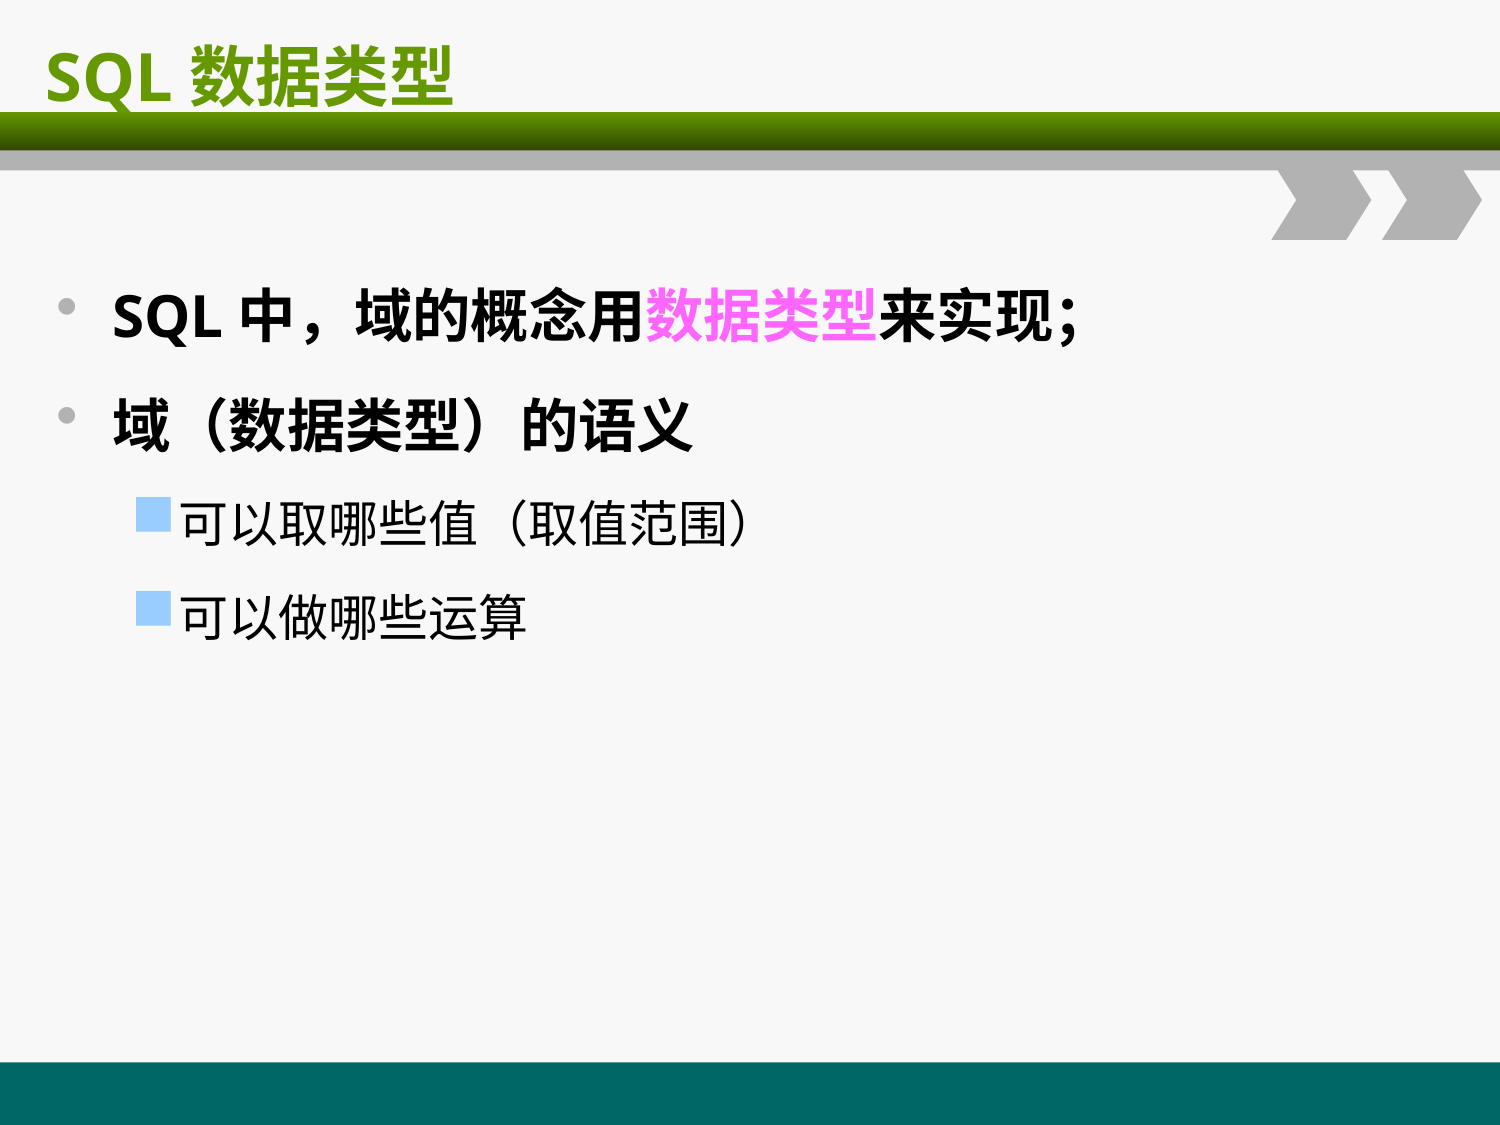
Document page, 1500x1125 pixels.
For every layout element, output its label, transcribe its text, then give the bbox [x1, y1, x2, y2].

list SQL中，域的概念用数据类型来实现； 域（数据类型）的语义 可以取哪些值（取值范围） 可以做哪些运算 [41, 243, 1392, 932]
title SQL数据类型 [30, 24, 1463, 125]
